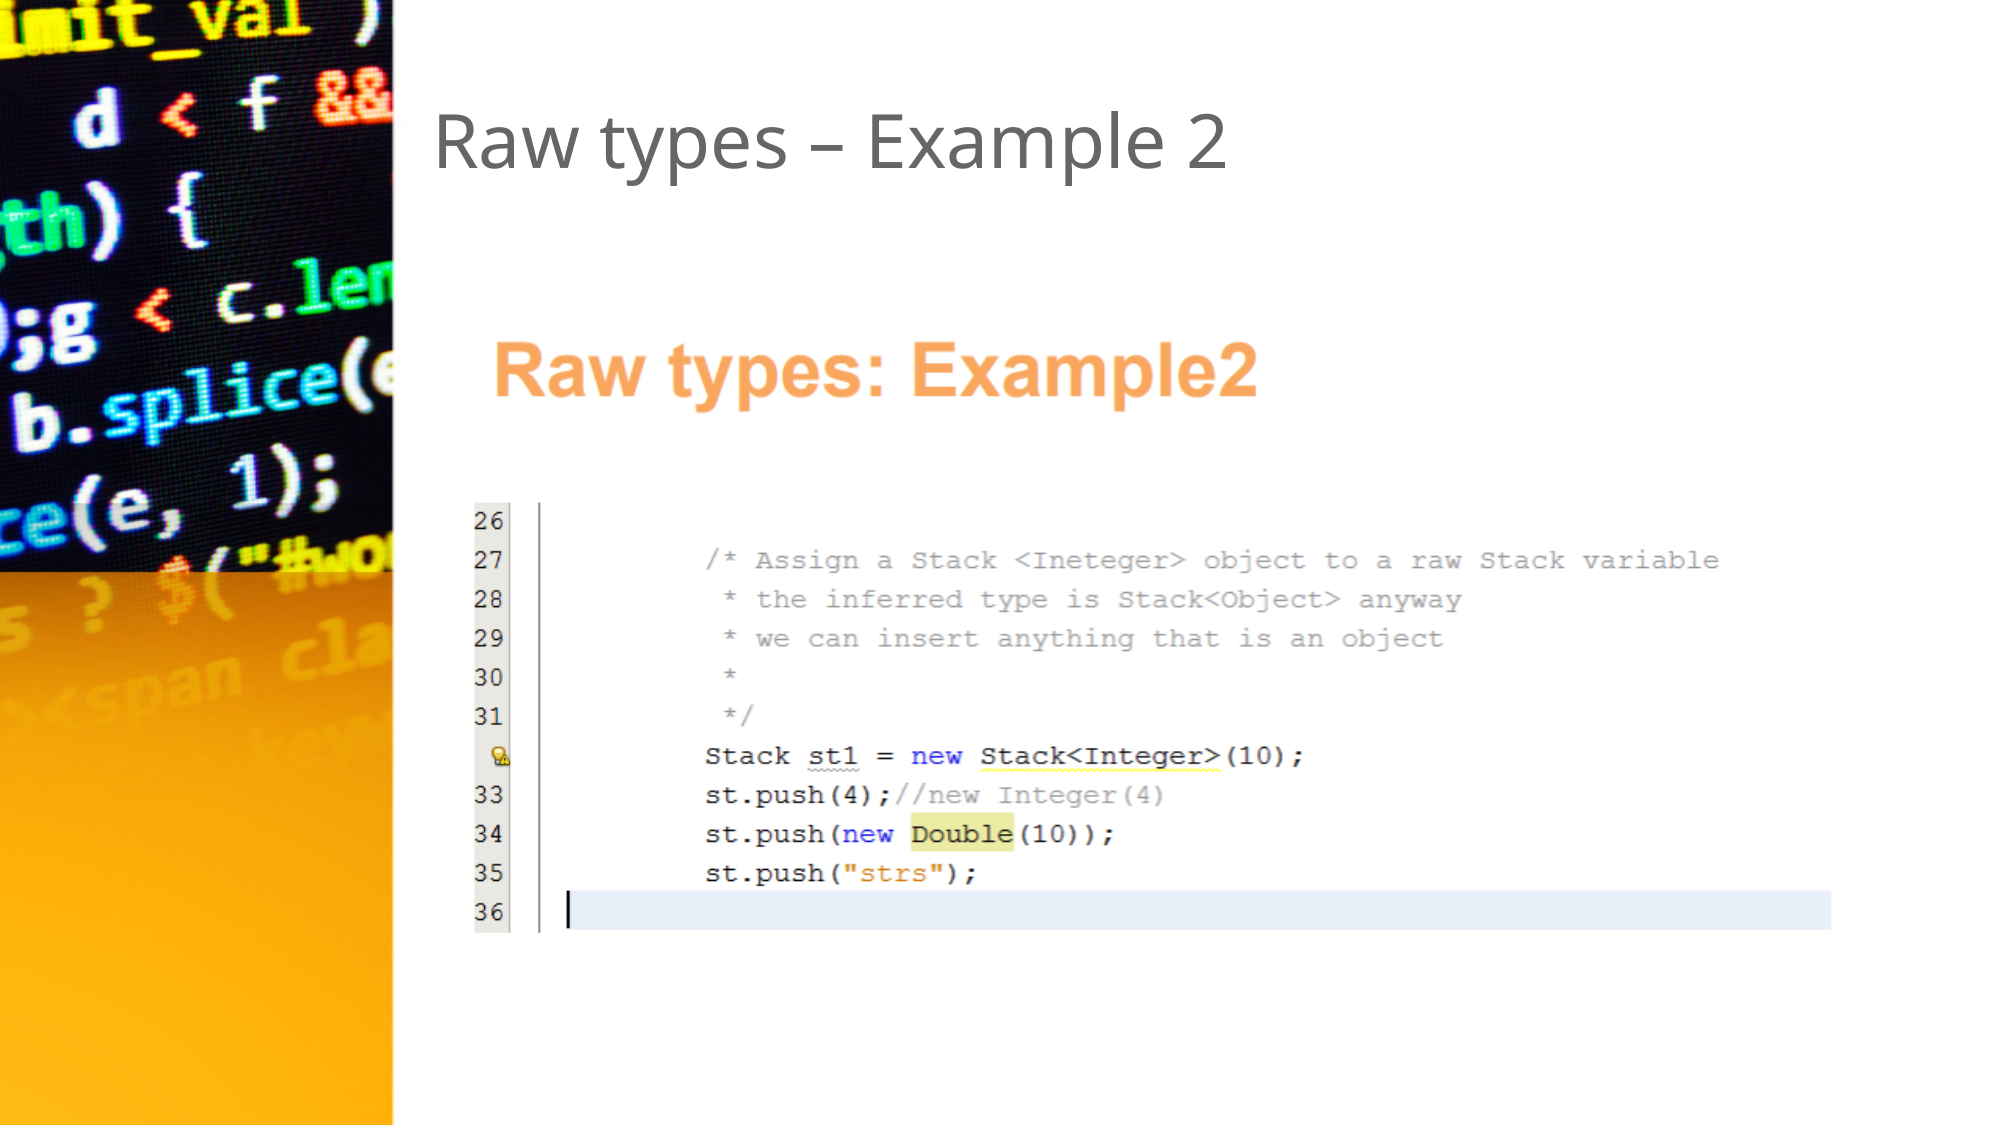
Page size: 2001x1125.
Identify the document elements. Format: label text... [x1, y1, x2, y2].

title Raw types – Example 2 [417, 45, 1898, 233]
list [434, 301, 1884, 966]
picture [0, 0, 2001, 1125]
picture [0, 512, 14, 520]
